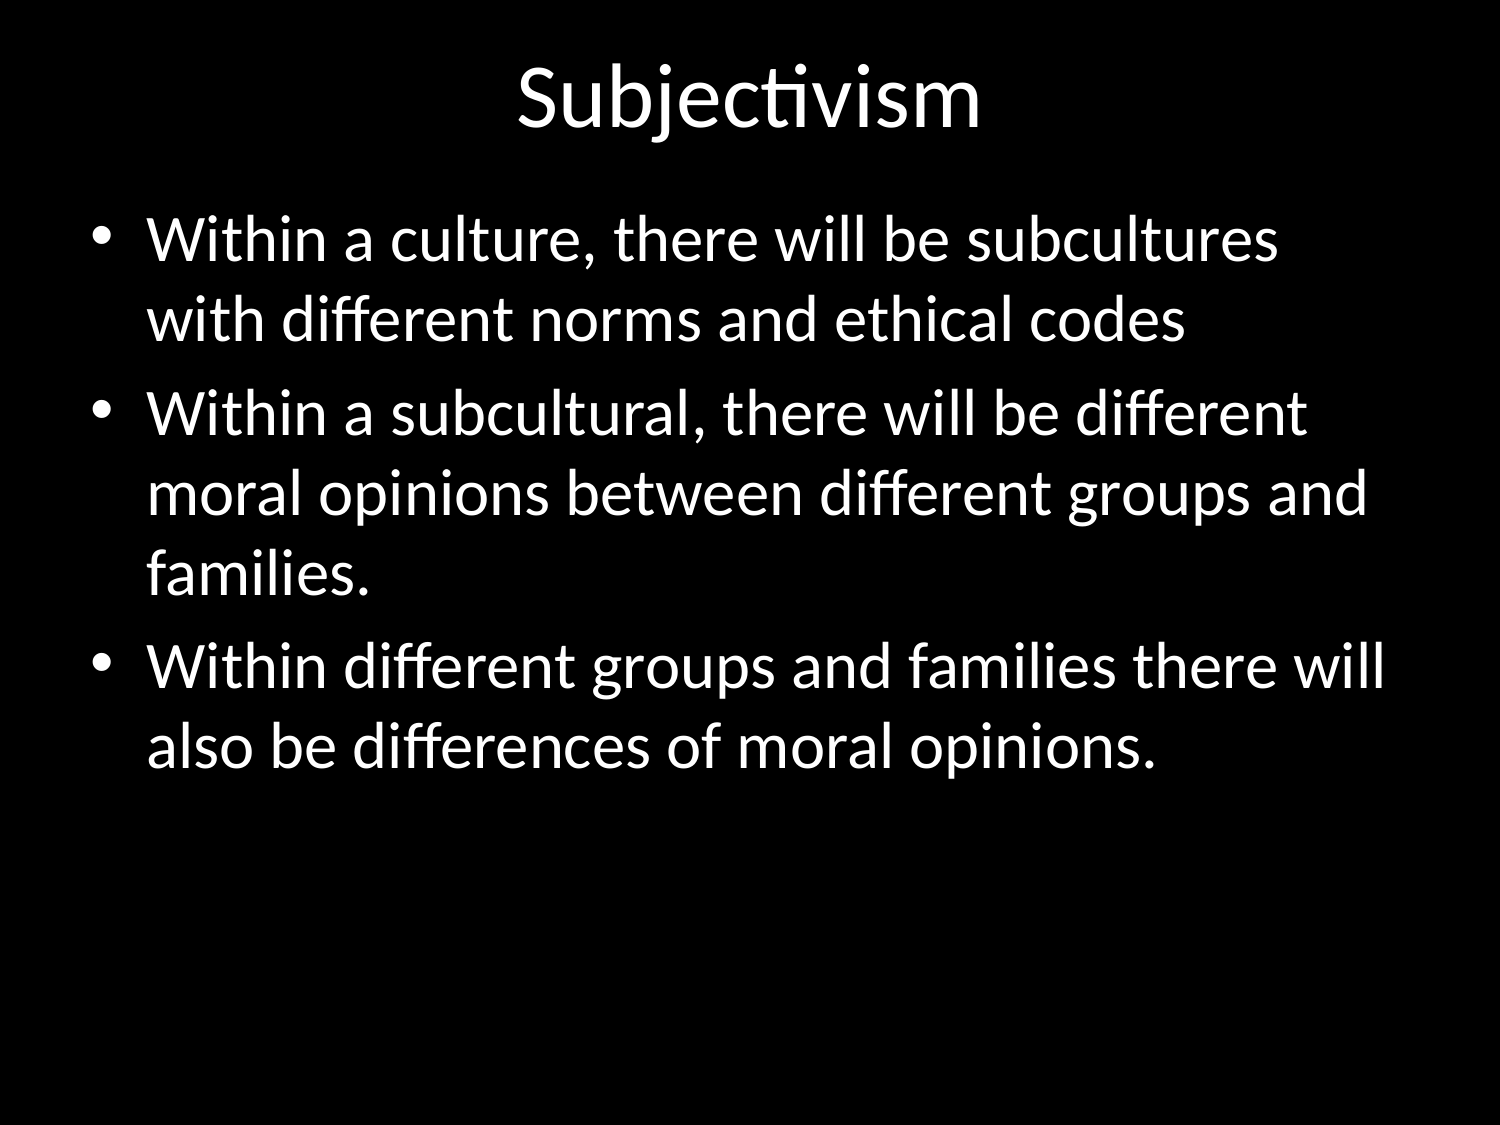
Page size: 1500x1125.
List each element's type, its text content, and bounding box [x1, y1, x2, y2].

title Subjectivism [75, 19, 1425, 162]
list Within a culture, there will be subcultures with different norms and ethical codes Within a subcultural, there will be different moral opinions between different groups and families. Within different groups and families there will also be differences of moral opinions. [75, 187, 1425, 1005]
